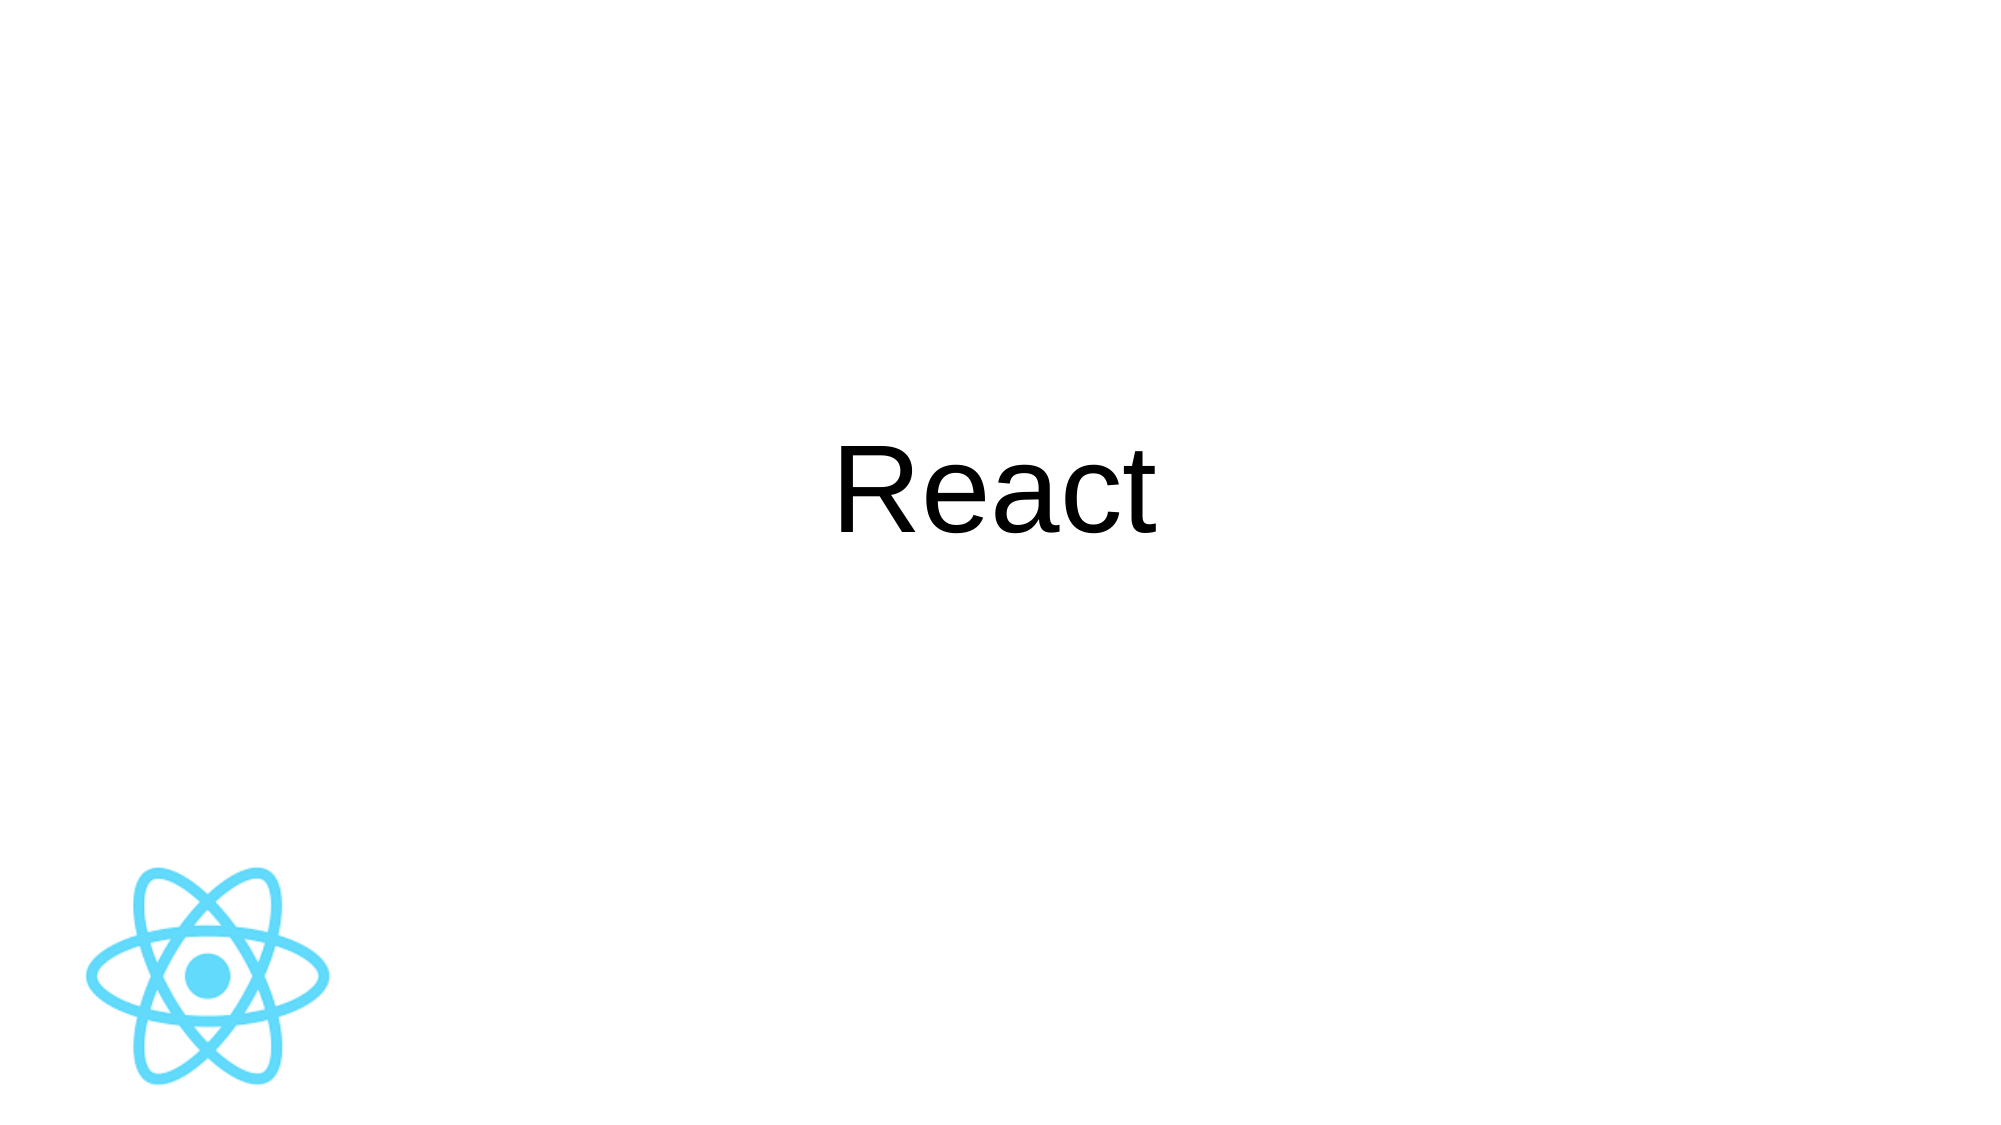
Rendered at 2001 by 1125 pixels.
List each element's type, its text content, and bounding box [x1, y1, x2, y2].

picture [0, 829, 417, 1125]
text_box React [380, 61, 1609, 567]
